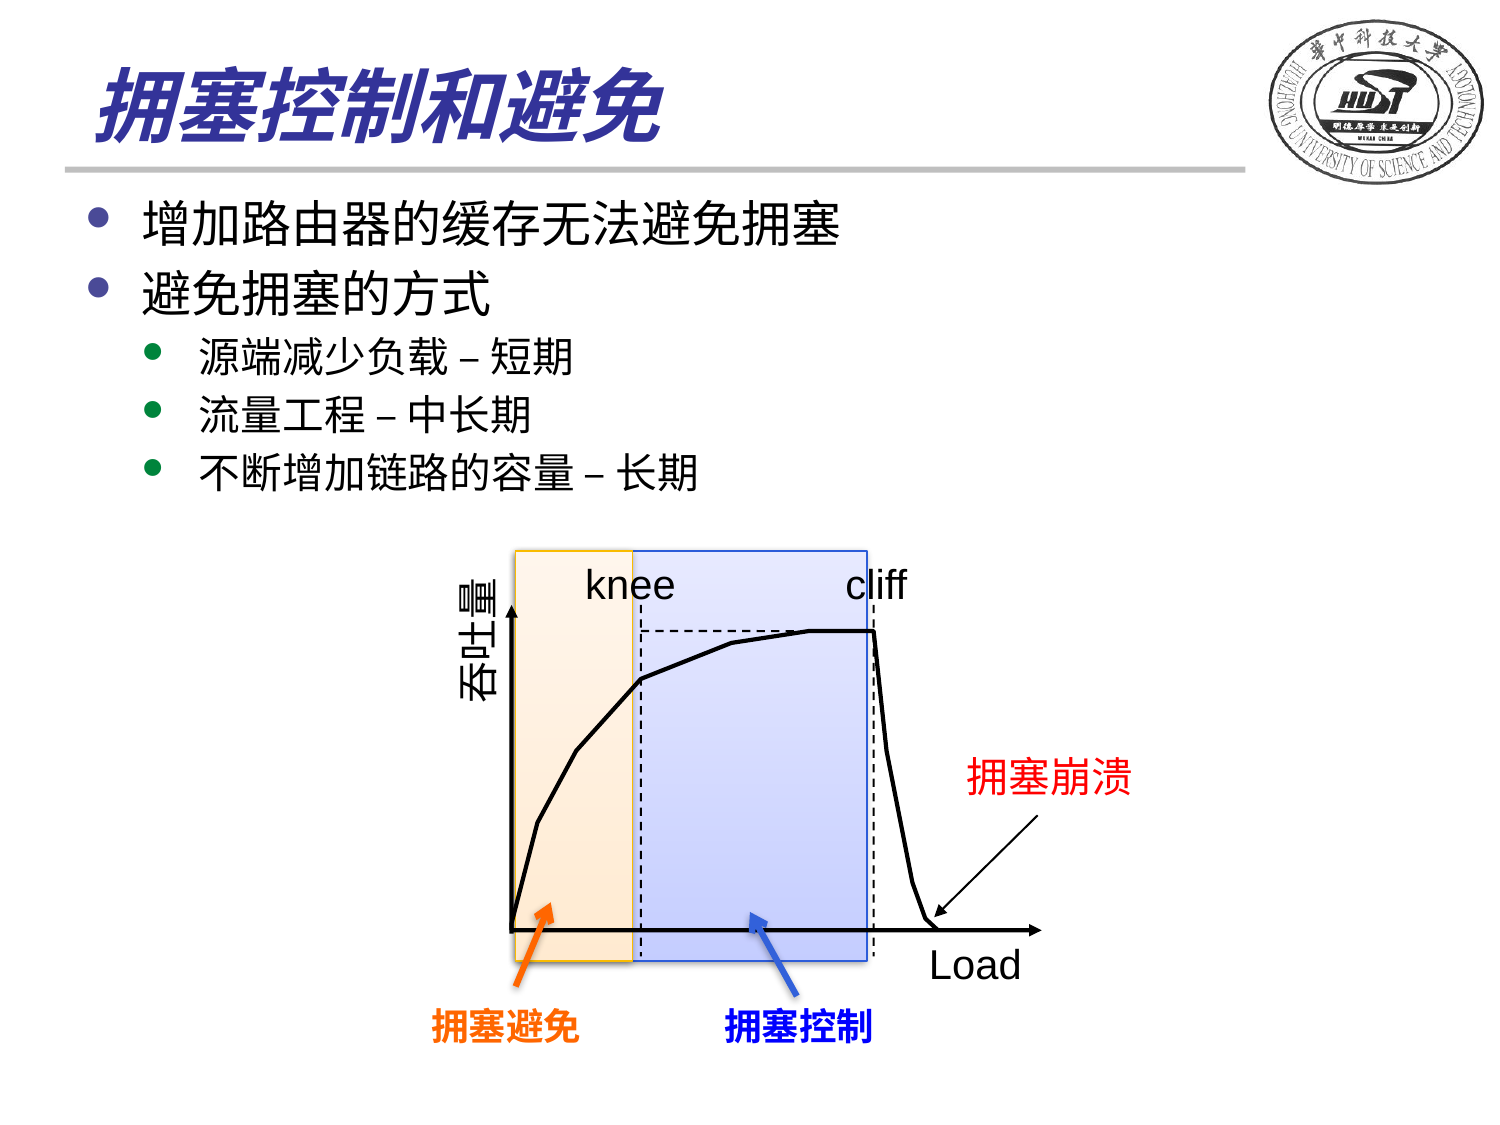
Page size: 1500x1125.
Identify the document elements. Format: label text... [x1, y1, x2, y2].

picture [1257, 18, 1489, 184]
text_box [444, 550, 1150, 996]
title 拥塞控制和避免 [76, 42, 1315, 160]
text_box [490, 926, 576, 963]
text_box 拥塞避免 [416, 996, 597, 1056]
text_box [731, 930, 816, 978]
text_box 拥塞控制 [709, 1002, 890, 1056]
list 增加路由器的缓存无法避免拥塞 避免拥塞的方式 源端减少负载 – 短期 流量工程 – 中长期 不断增加链路的容量 – 长期 [70, 184, 1500, 1059]
